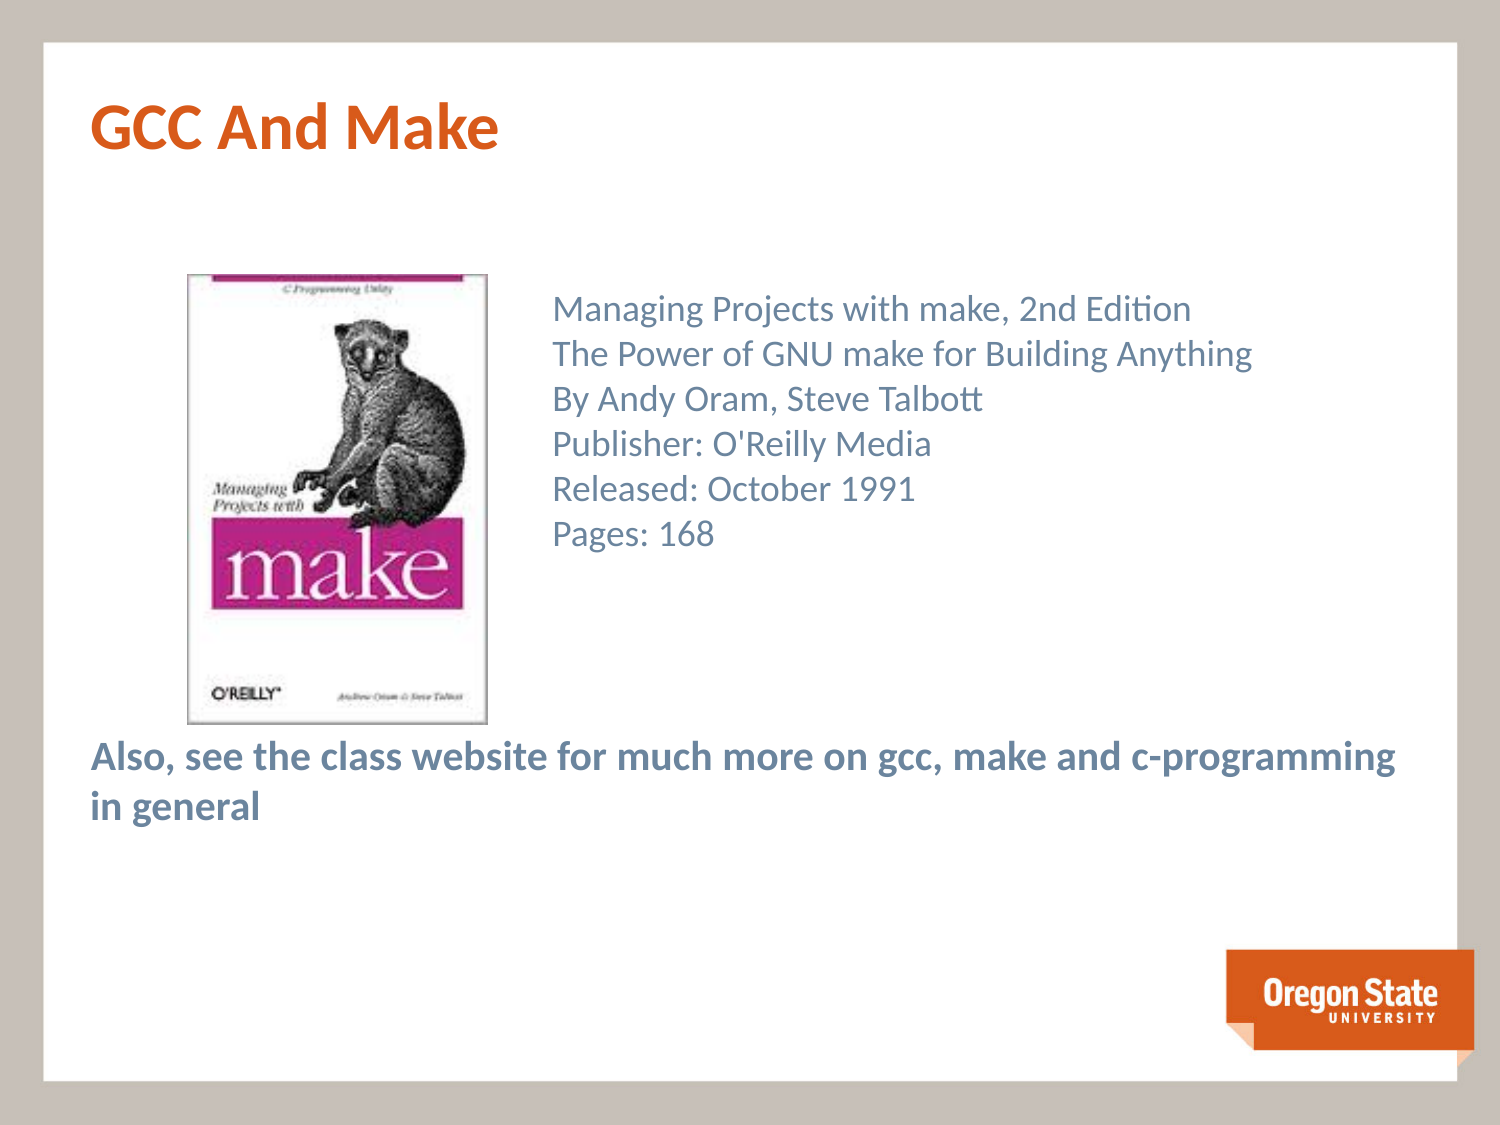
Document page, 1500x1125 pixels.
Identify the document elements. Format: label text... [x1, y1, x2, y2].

picture [0, 0, 1500, 1125]
text_box Managing Projects with make, 2nd Edition The Power of GNU make for Building Anything By Andy Oram, Steve Talbott Publisher: O'Reilly Media Released: October 1991 Pages: 168 [537, 276, 1288, 561]
list Also, see the class website for much more on gcc, make and c-programming in general [74, 224, 1426, 1063]
title GCC And Make [74, 74, 1426, 188]
